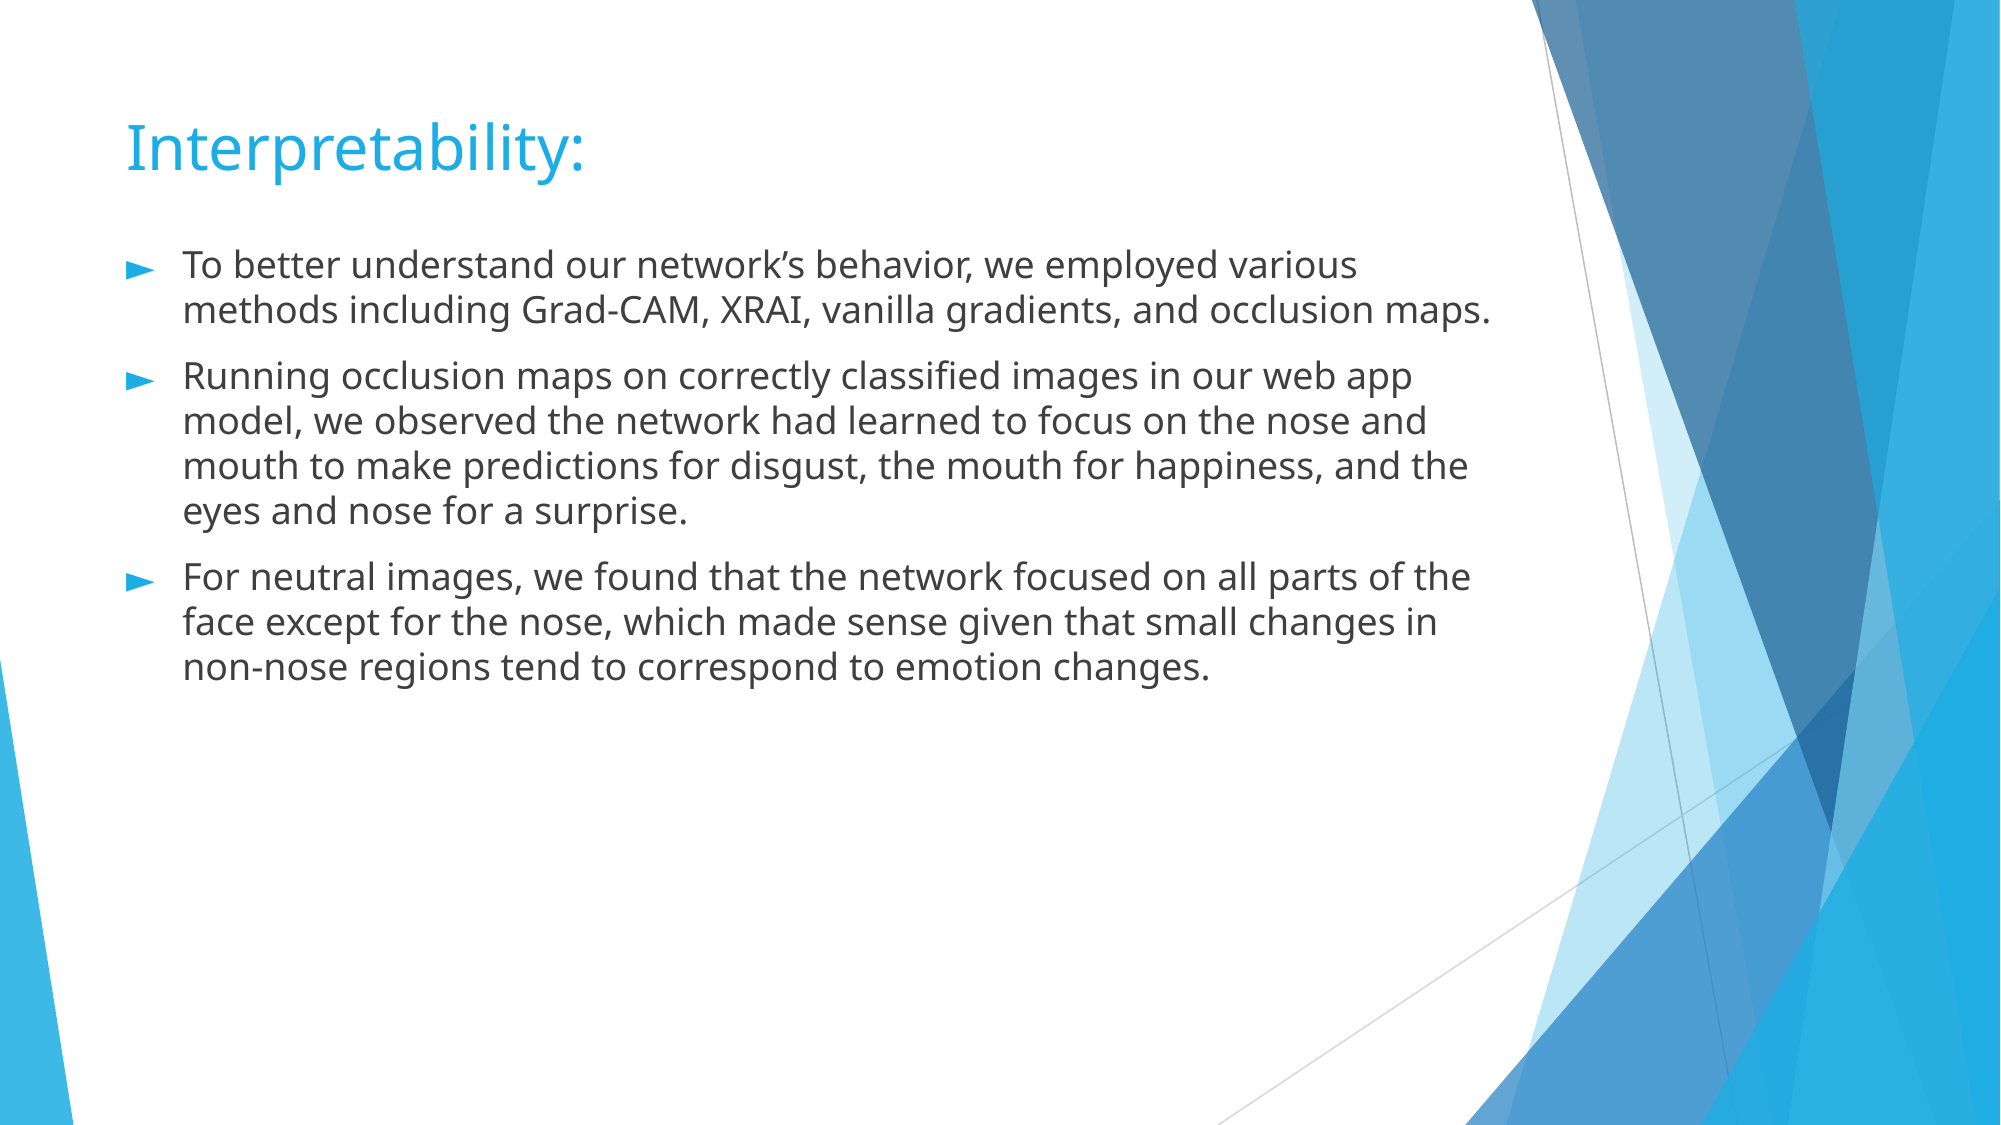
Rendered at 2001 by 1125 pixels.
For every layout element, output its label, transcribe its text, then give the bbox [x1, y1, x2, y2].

list To better understand our network’s behavior, we employed various methods including Grad-CAM, XRAI, vanilla gradients, and occlusion maps. Running occlusion maps on correctly classified images in our web app model, we observed the network had learned to focus on the nose and mouth to make predictions for disgust, the mouth for happiness, and the eyes and nose for a surprise. For neutral images, we found that the network focused on all parts of the face except for the nose, which made sense given that small changes in non-nose regions tend to correspond to emotion changes. [111, 233, 1522, 991]
title Interpretability: [111, 99, 1522, 192]
